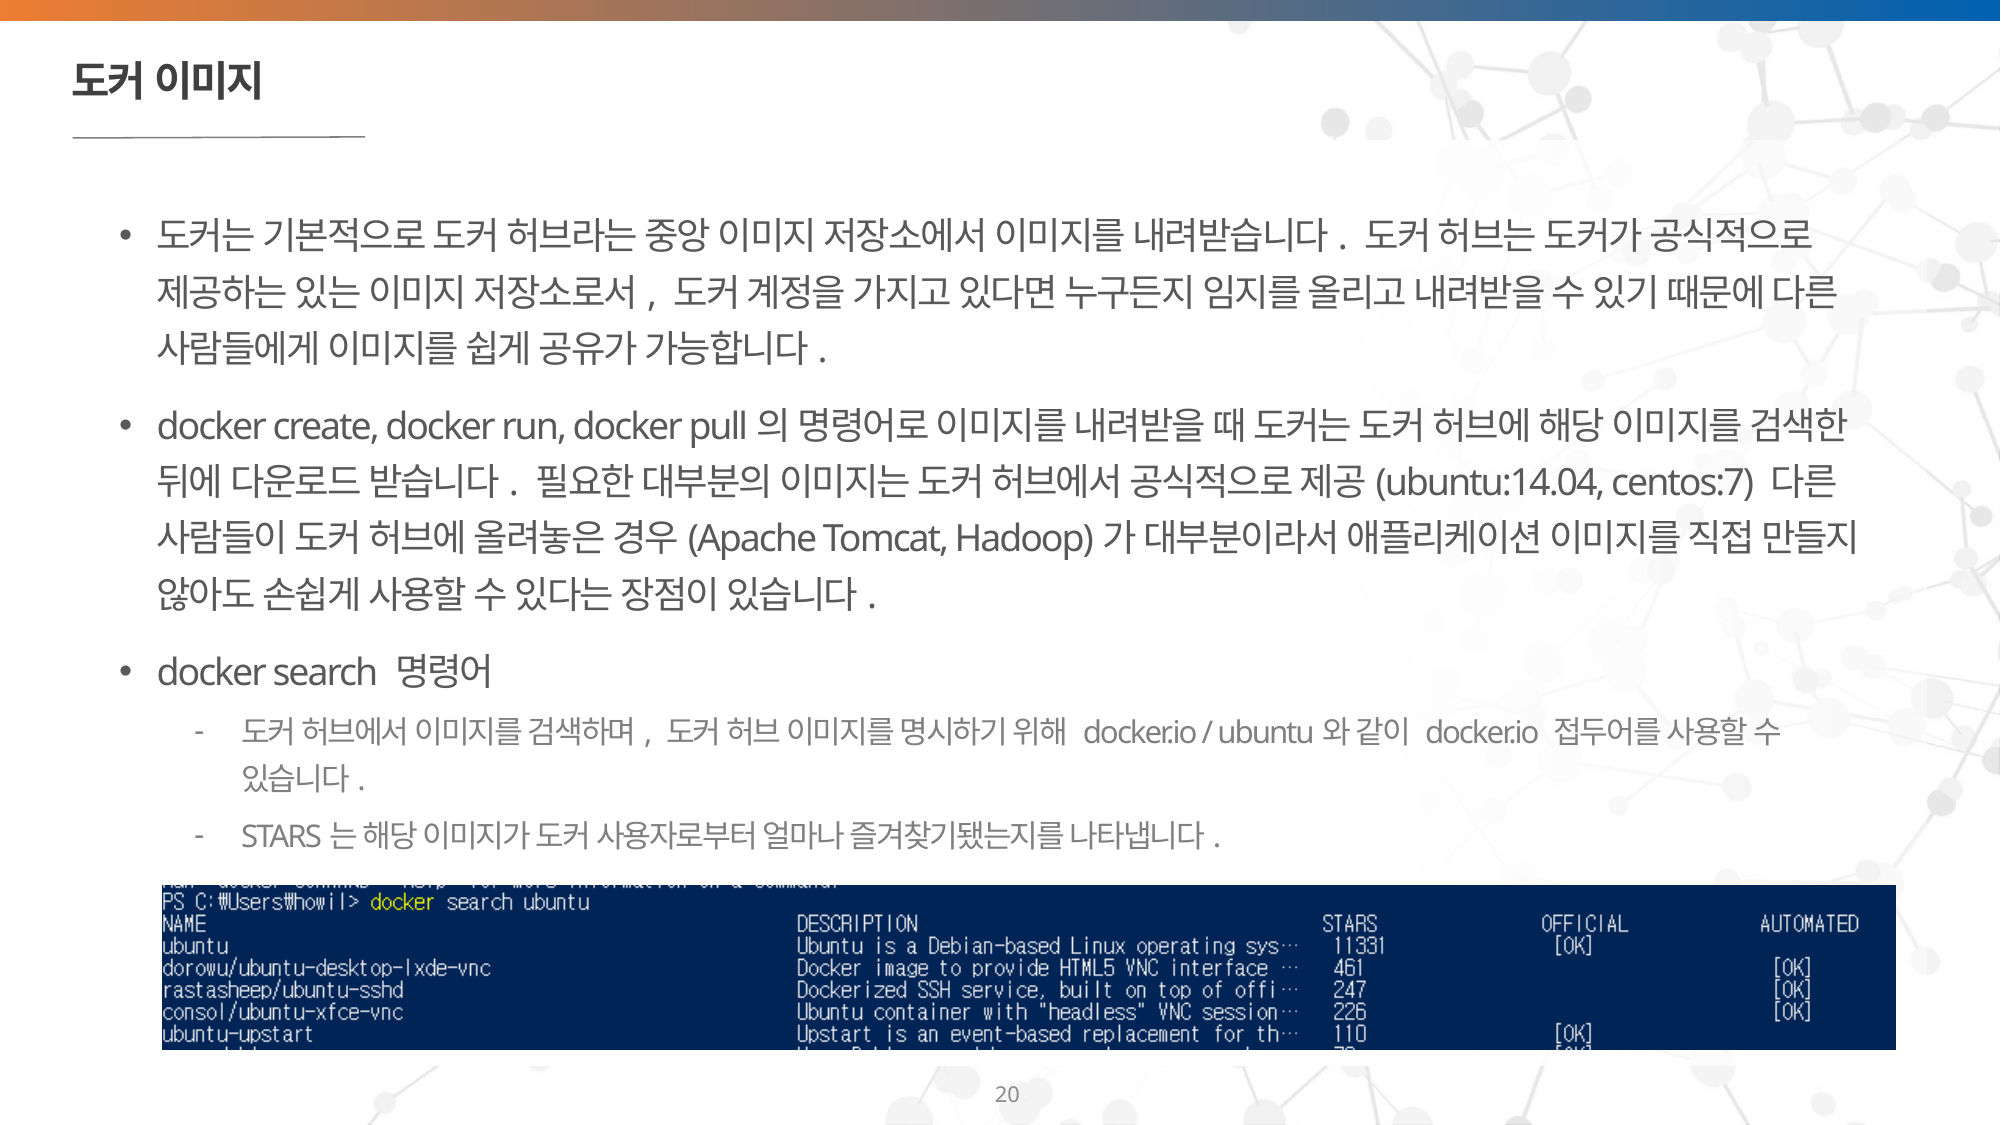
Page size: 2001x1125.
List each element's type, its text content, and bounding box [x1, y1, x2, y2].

picture [162, 885, 1896, 1050]
list 도커는 기본적으로 도커 허브라는 중앙 이미지 저장소에서 이미지를 내려받습니다. 도커 허브는 도커가 공식적으로 제공하는 있는 이미지 저장소로서, 도커 계정을 가지고 있다면 누구든지 임지를 올리고 내려받을 수 있기 때문에 다른 사람들에게 이미지를 쉽게 공유가 가능합니다. docker create, docker run, docker pull의 명령어로 이미지를 내려받을 때 도커는 도커 허브에 해당 이미지를 검색한 뒤에 다운로드 받습니다. 필요한 대부분의 이미지는 도커 허브에서 공식적으로 제공(ubuntu:14.04, centos:7) 다른 사람들이 도커 허브에 올려놓은 경우(Apache Tomcat, Hadoop)가 대부분이라서 애플리케이션 이미지를 직접 만들지 않아도 손쉽게 사용할 수 있다는 장점이 있습니다. docker search 명령어 도커 허브에서 이미지를 검색하며, 도커 허브 이미지를 명시하기 위해 docker.io / ubuntu와 같이 docker.io 접두어를 사용할 수 있습니다. STARS는 해당 이미지가 도커 사용자로부터 얼마나 즐겨찾기됐는지를 나타냅니다. [104, 193, 1911, 1035]
title 도커 이미지 [56, 49, 1162, 117]
slide_number 20 [782, 1065, 1233, 1125]
